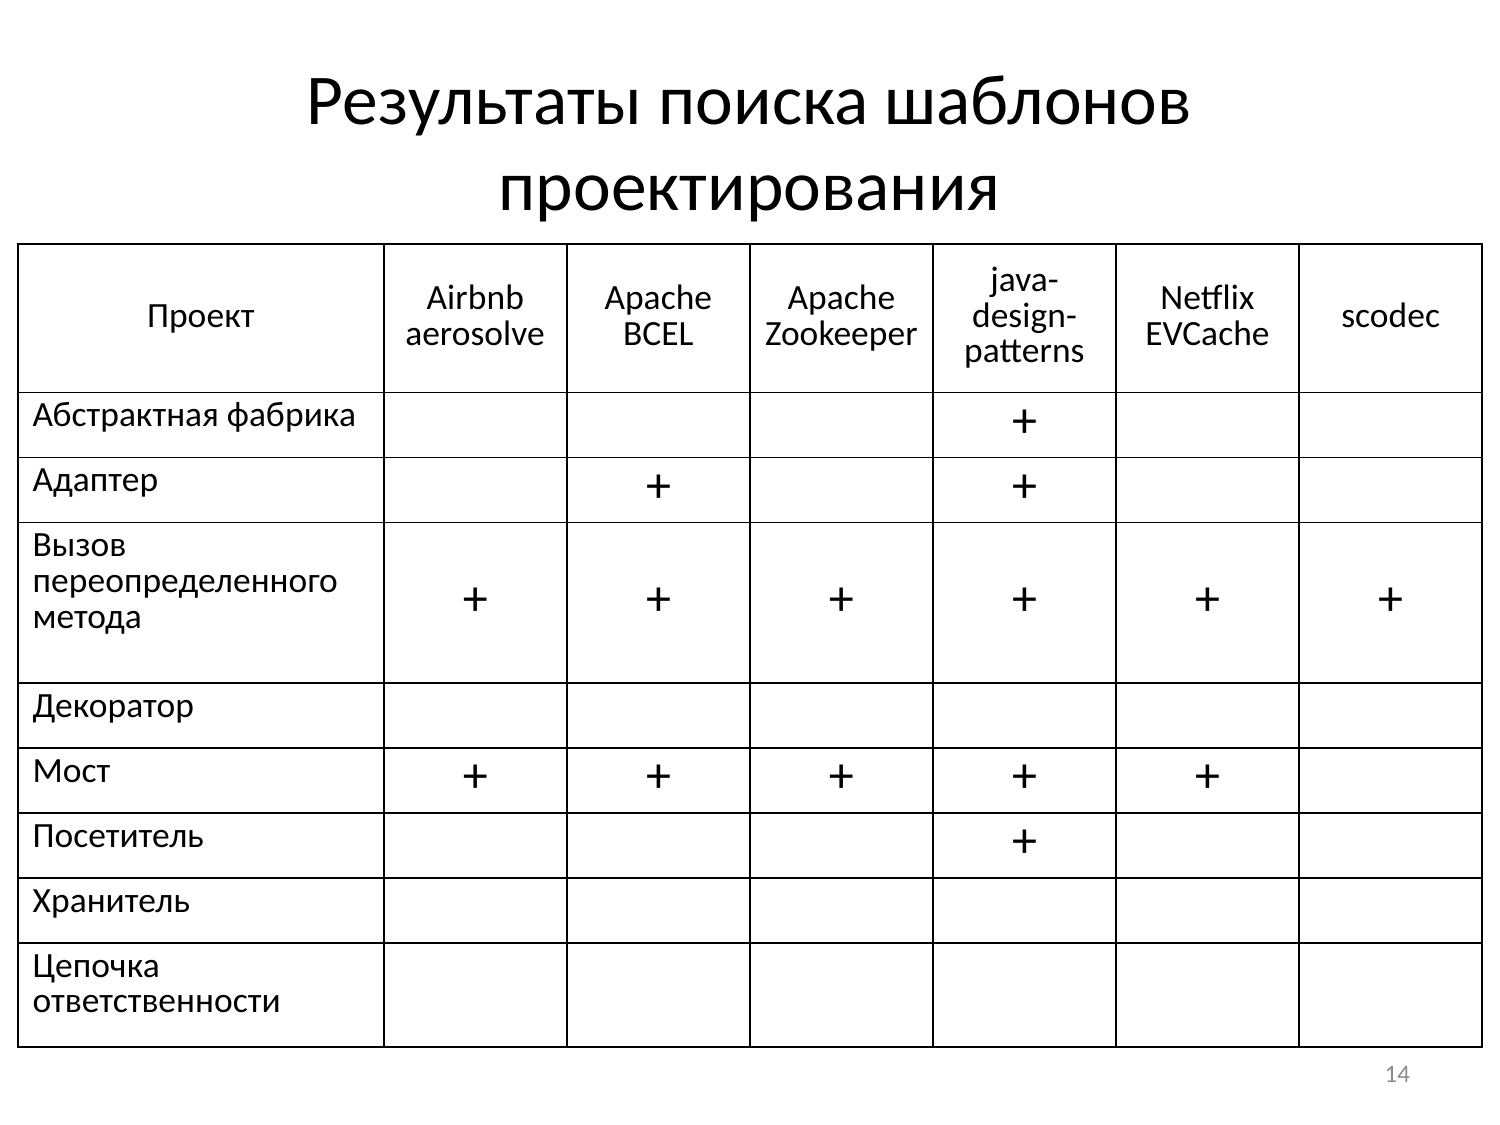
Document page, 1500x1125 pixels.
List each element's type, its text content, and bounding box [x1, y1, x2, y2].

table_cell + [568, 458, 749, 522]
table_cell + [751, 523, 932, 682]
table_cell [568, 393, 749, 457]
table_cell [1117, 944, 1298, 1046]
table_header Проект [19, 245, 383, 392]
table_cell + [1300, 523, 1481, 682]
table_cell [1300, 944, 1481, 1046]
table_cell + [934, 523, 1115, 682]
title Результаты поиска шаблонов проектирования [75, 45, 1425, 233]
table_cell [751, 393, 932, 457]
table_cell [568, 814, 749, 877]
table_header java-design-patterns [934, 245, 1115, 392]
table_header Apache BCEL [568, 245, 749, 392]
table_cell + [568, 749, 749, 812]
table_cell + [934, 749, 1115, 812]
table_cell Адаптер [19, 458, 383, 522]
table_cell [1117, 684, 1298, 747]
table_cell [385, 814, 566, 877]
table_cell Цепочка ответственности [19, 944, 383, 1046]
table_cell [568, 684, 749, 747]
table_cell Вызов переопределенного метода [19, 523, 383, 682]
table_cell [385, 393, 566, 457]
table_cell [751, 684, 932, 747]
table_cell Посетитель [19, 814, 383, 877]
table_cell [385, 458, 566, 522]
table_header Airbnb aerosolve [385, 245, 566, 392]
table_cell + [385, 749, 566, 812]
table_cell + [934, 814, 1115, 877]
table_cell + [385, 523, 566, 682]
table_cell [385, 944, 566, 1046]
table_cell Абстрактная фабрика [19, 393, 383, 457]
table_cell [1300, 393, 1481, 457]
table_cell + [934, 458, 1115, 522]
table_cell + [751, 749, 932, 812]
table_cell [1300, 879, 1481, 942]
table_cell [751, 814, 932, 877]
table_cell [934, 879, 1115, 942]
table_header scodec [1300, 245, 1481, 392]
table_cell + [1117, 523, 1298, 682]
table_cell [1117, 879, 1298, 942]
table_cell [1300, 458, 1481, 522]
slide_number 14 [1074, 1048, 1425, 1103]
table_cell [1300, 749, 1481, 812]
table_cell Декоратор [19, 684, 383, 747]
table_cell [568, 944, 749, 1046]
table_cell [1300, 814, 1481, 877]
table_header Netflix EVCache [1117, 245, 1298, 392]
table_cell + [1117, 749, 1298, 812]
table_cell [751, 458, 932, 522]
table_cell [568, 879, 749, 942]
table_cell [751, 944, 932, 1046]
table_cell Мост [19, 749, 383, 812]
table_header Apache Zookeeper [751, 245, 932, 392]
table_cell Хранитель [19, 879, 383, 942]
table_cell [385, 879, 566, 942]
table_cell + [934, 393, 1115, 457]
table_cell [934, 944, 1115, 1046]
table_cell [385, 684, 566, 747]
table_cell [934, 684, 1115, 747]
table_cell + [568, 523, 749, 682]
table_cell [1117, 458, 1298, 522]
table_cell [1300, 684, 1481, 747]
table_cell [1117, 393, 1298, 457]
table_cell [1117, 814, 1298, 877]
table_cell [751, 879, 932, 942]
